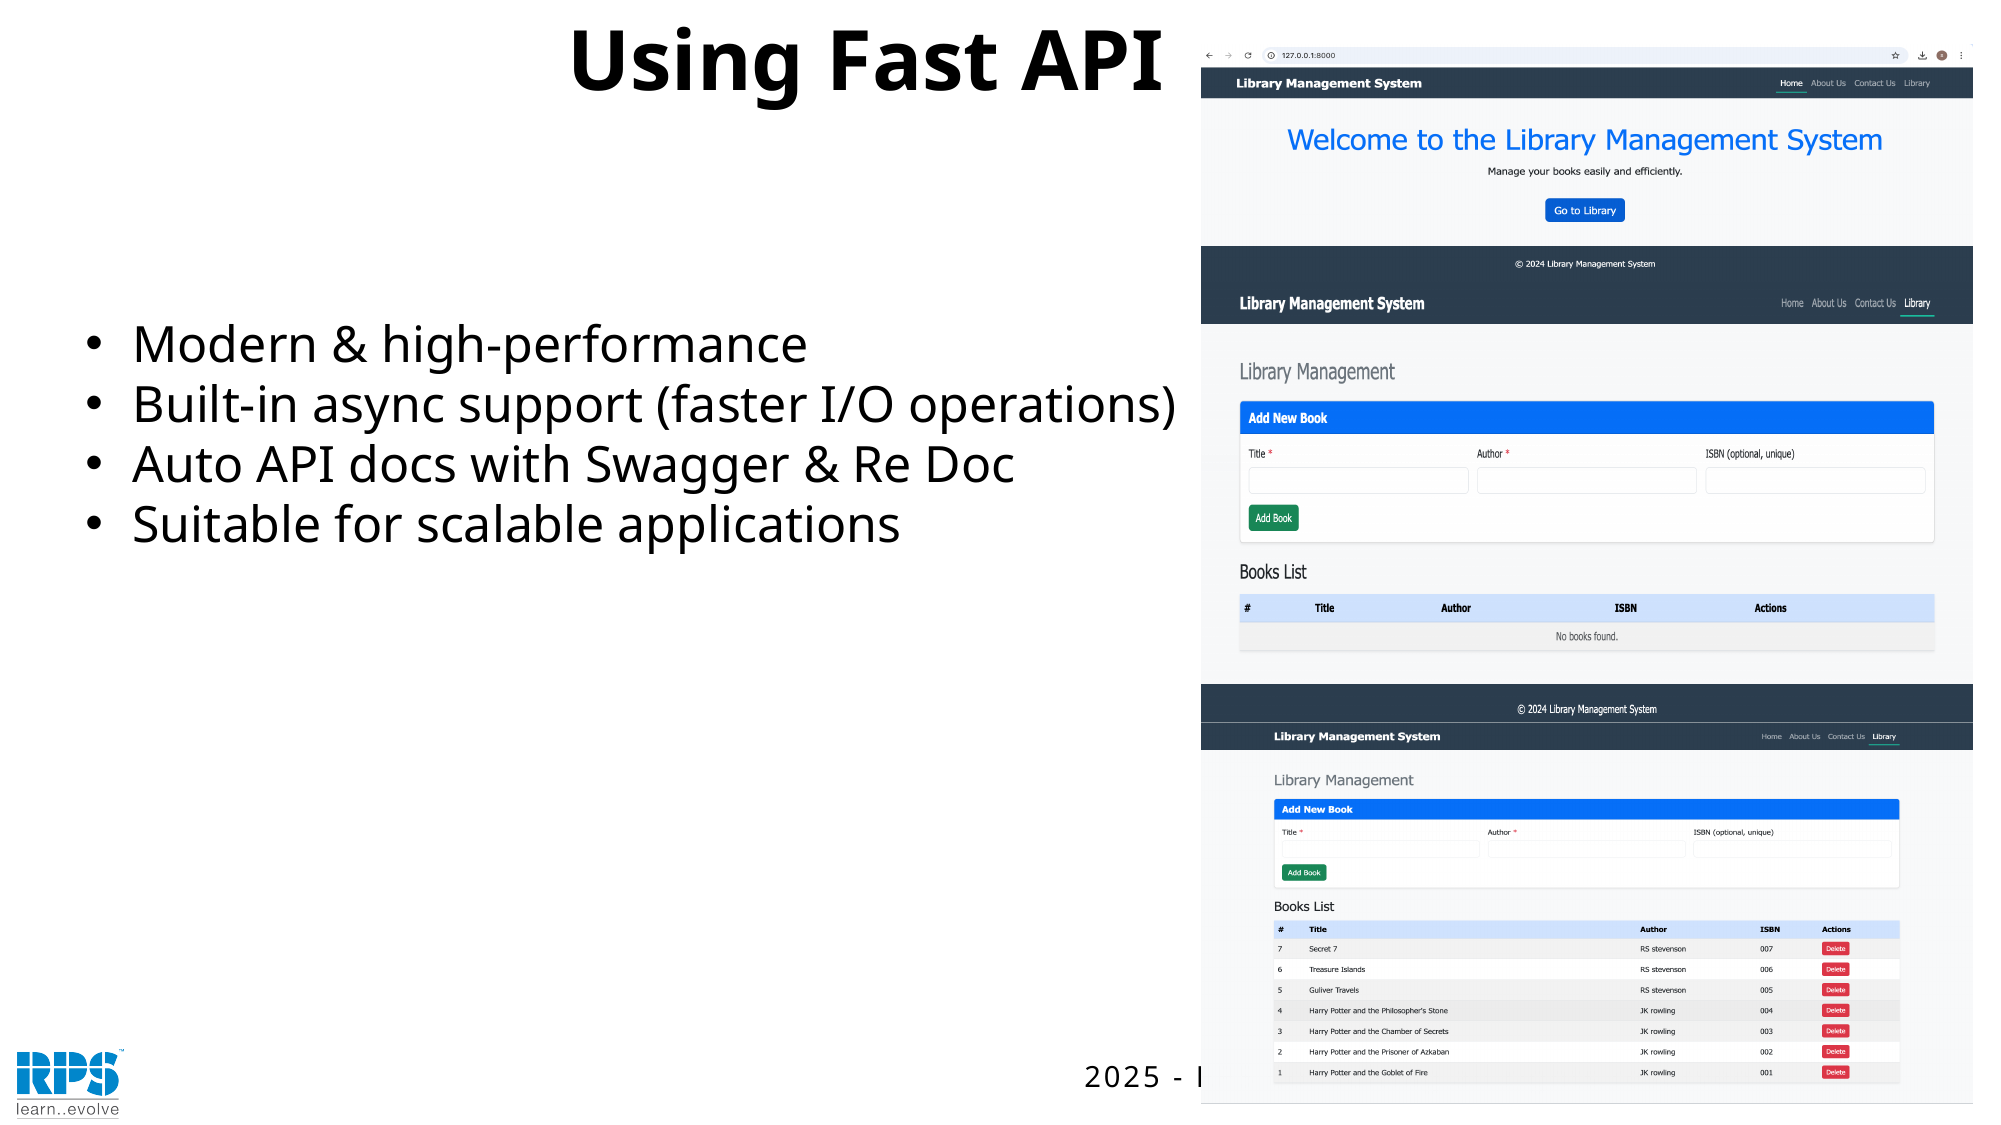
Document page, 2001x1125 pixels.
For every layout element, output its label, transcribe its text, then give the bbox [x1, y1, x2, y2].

text_box 2025 - RPS Consulting all rights reserved [725, 1052, 1200, 1094]
text_box Using Fast API [365, 0, 1366, 215]
text_box Modern & high-performance Built-in async support (faster I/O operations) Auto API docs with Swagger & Re Doc Suitable for scalable applications [70, 304, 1200, 620]
picture [17, 1048, 125, 1120]
picture [1200, 44, 1974, 1104]
